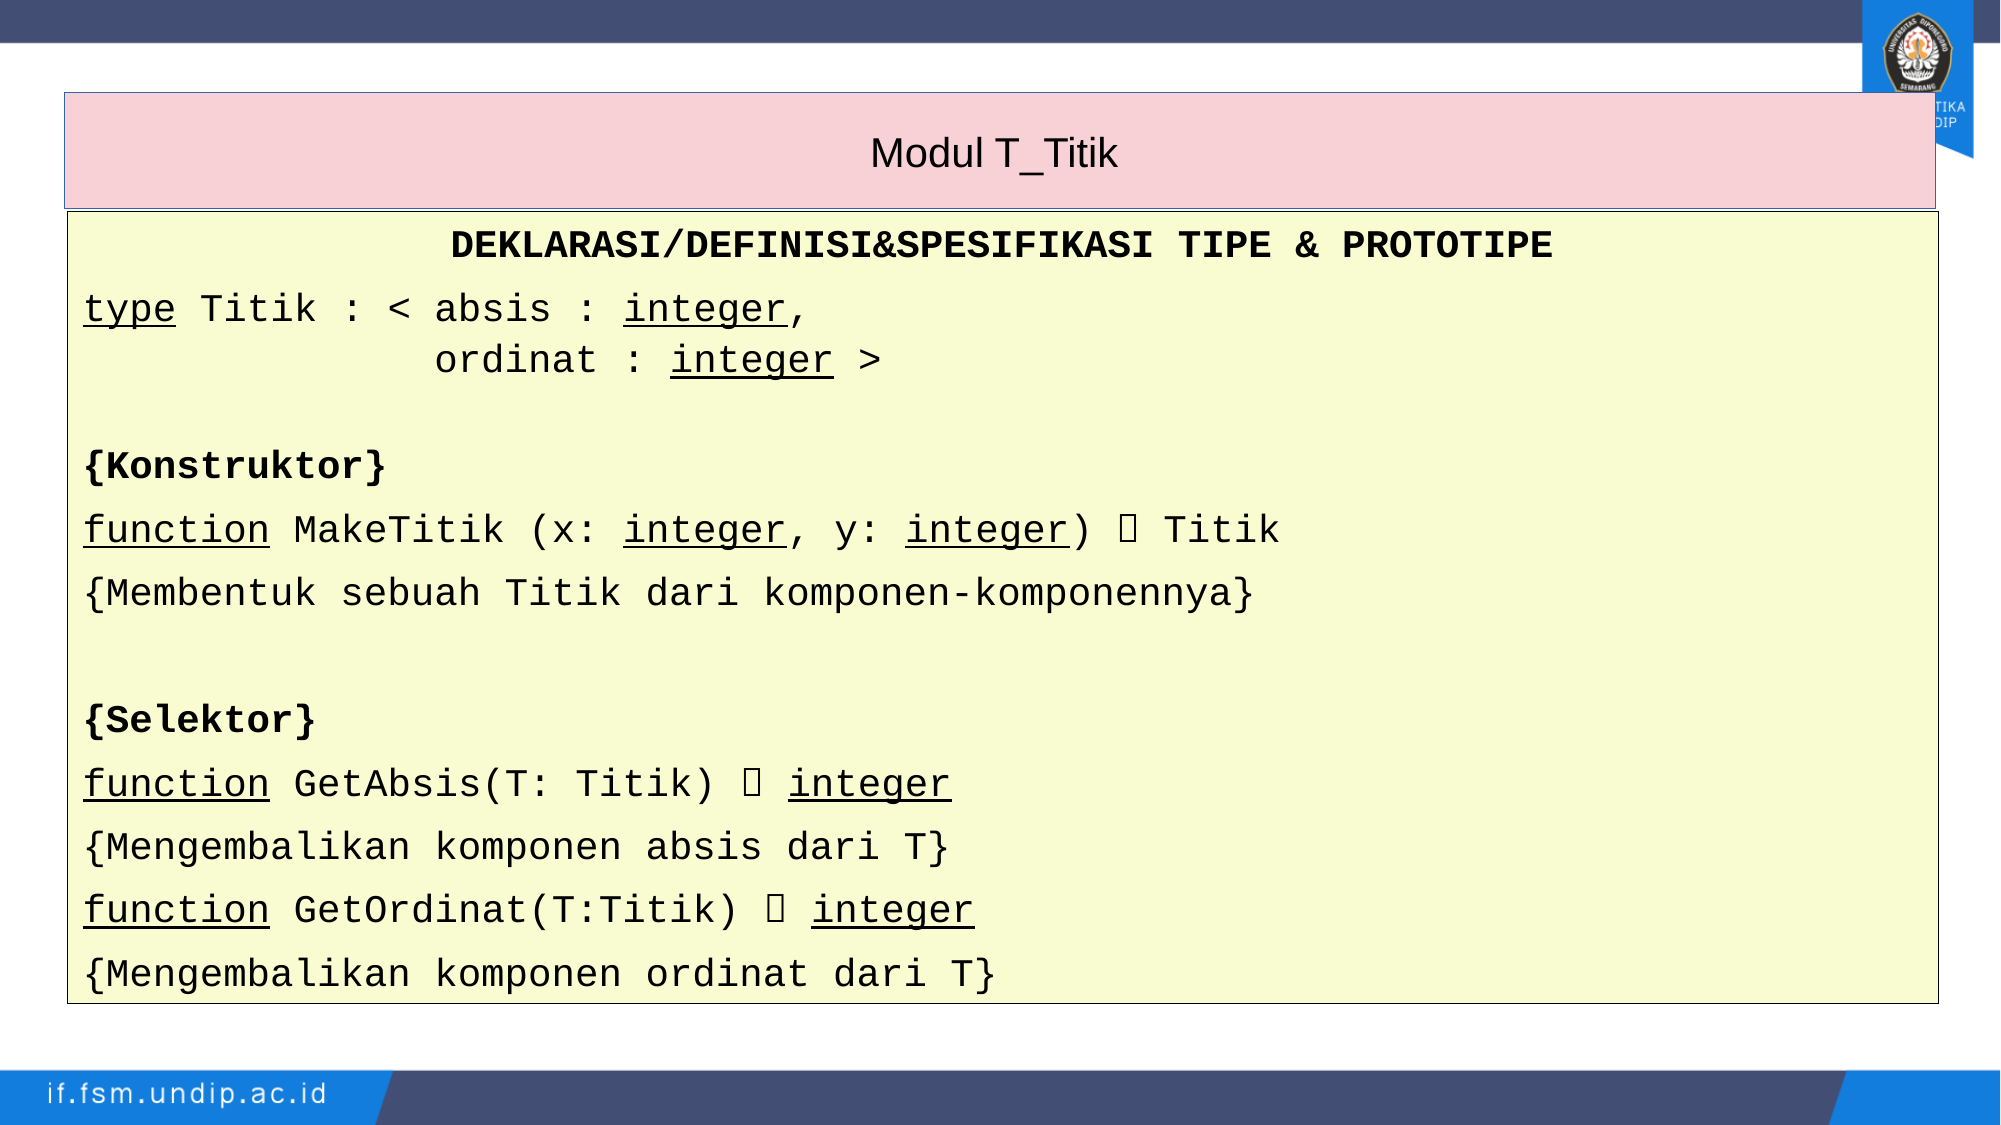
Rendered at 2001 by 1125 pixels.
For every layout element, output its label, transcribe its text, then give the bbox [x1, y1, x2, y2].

list DEKLARASI/DEFINISI&SPESIFIKASI TIPE & PROTOTIPE type Titik : < absis : integer, ordinat : integer > {Konstruktor} function MakeTitik (x: integer, y: integer)  Titik {Membentuk sebuah Titik dari komponen-komponennya} {Selektor} function GetAbsis(T: Titik)  integer {Mengembalikan komponen absis dari T} function GetOrdinat(T:Titik)  integer {Mengembalikan komponen ordinat dari T} [67, 211, 1939, 1004]
text_box Modul T_Titik [64, 92, 1936, 209]
picture [0, 0, 2001, 1125]
